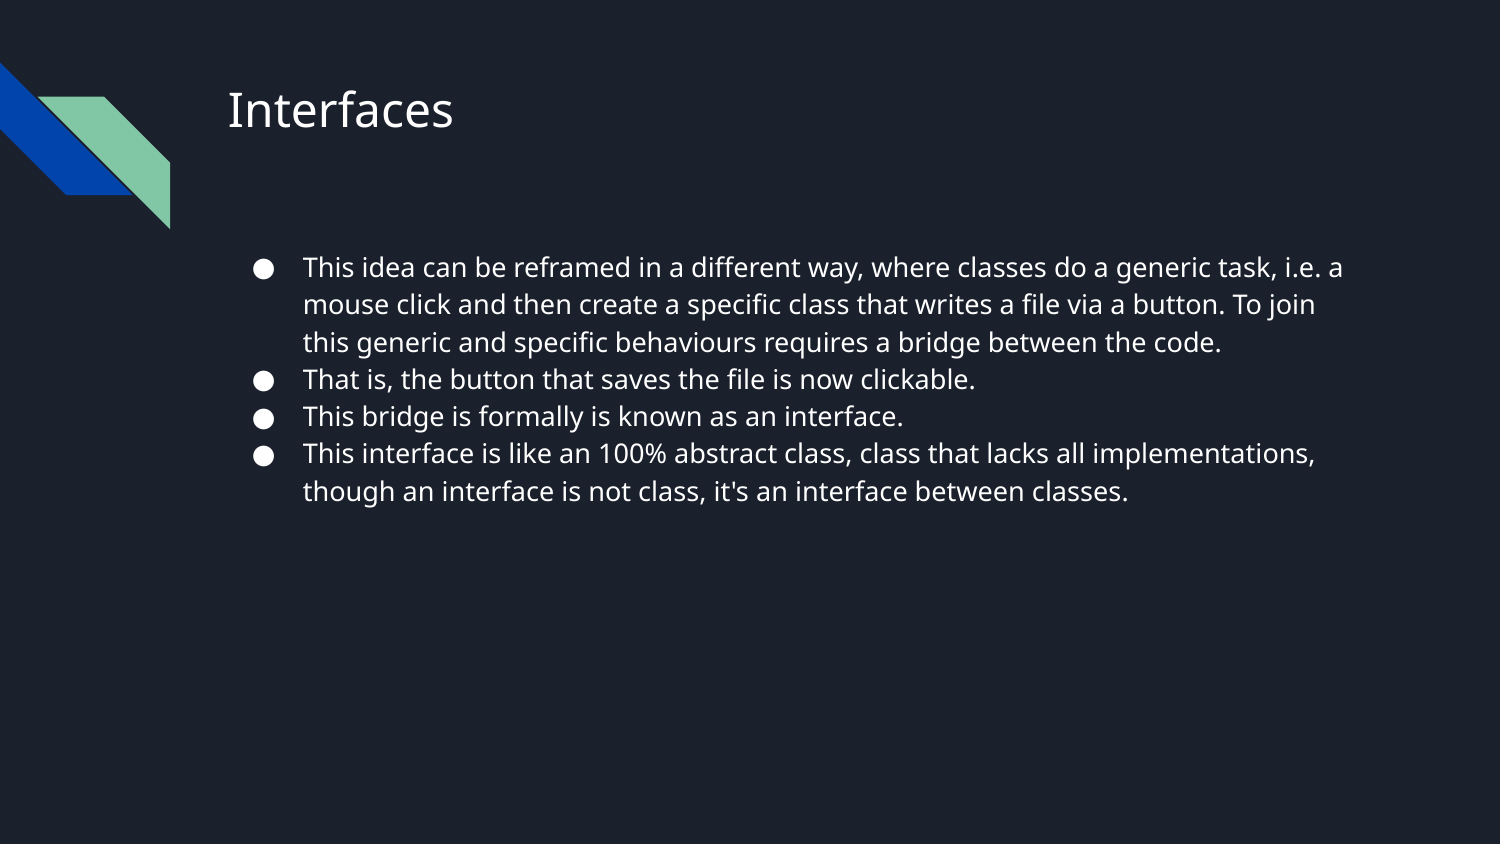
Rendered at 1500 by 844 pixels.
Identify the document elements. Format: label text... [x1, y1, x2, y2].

list This idea can be reframed in a different way, where classes do a generic task, i.e. a mouse click and then create a specific class that writes a file via a button. To join this generic and specific behaviours requires a bridge between the code. That is, the button that saves the file is now clickable. This bridge is formally is known as an interface. This interface is like an 100% abstract class, class that lacks all implementations, though an interface is not class, it's an interface between classes. [212, 230, 1368, 741]
title Interfaces [212, 64, 1368, 215]
